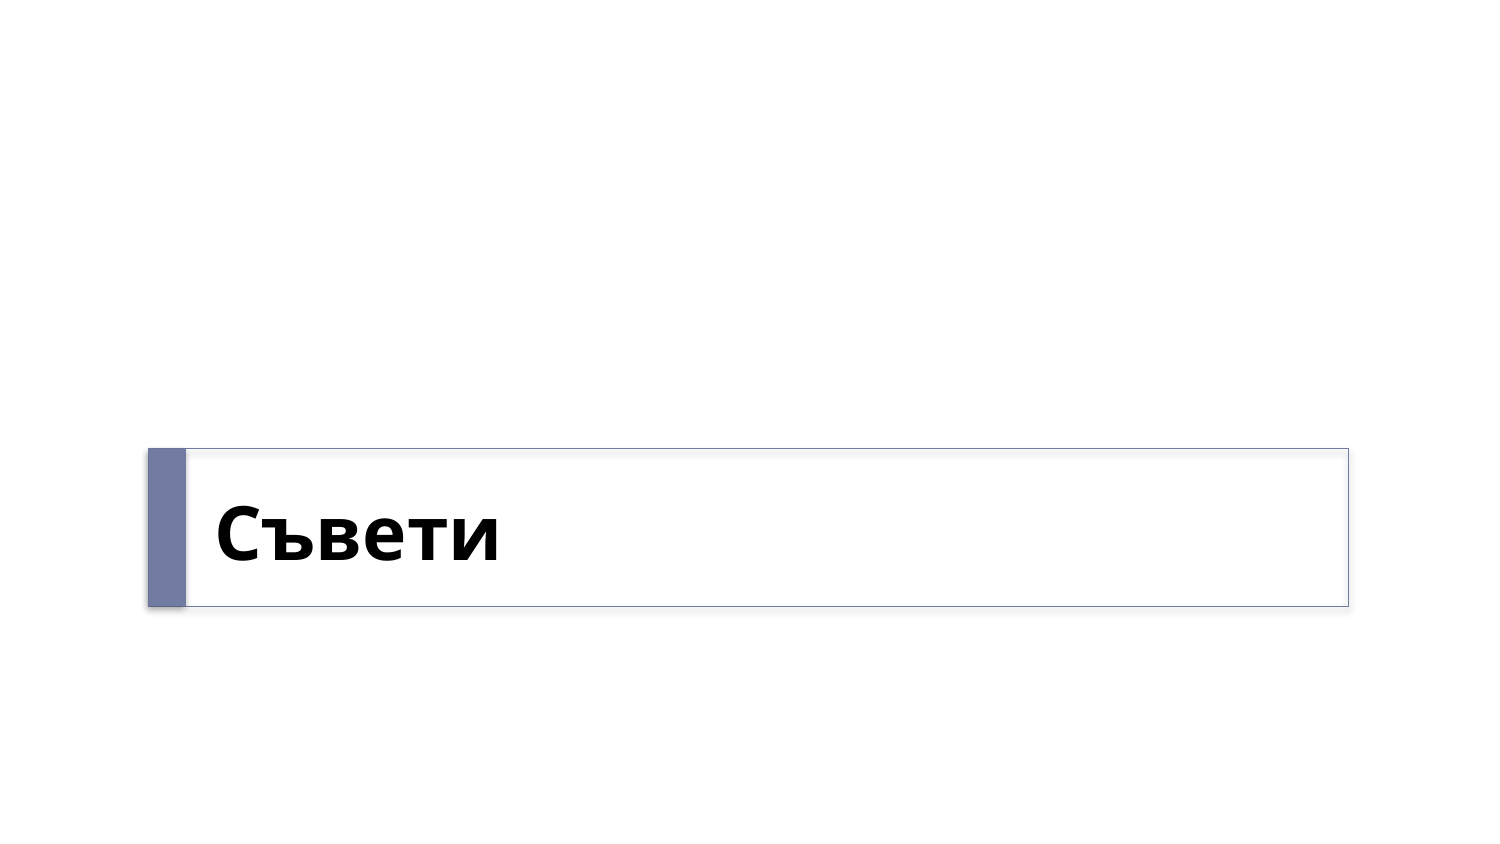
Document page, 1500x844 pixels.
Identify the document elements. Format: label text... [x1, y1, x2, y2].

title Съвети [200, 478, 1325, 600]
